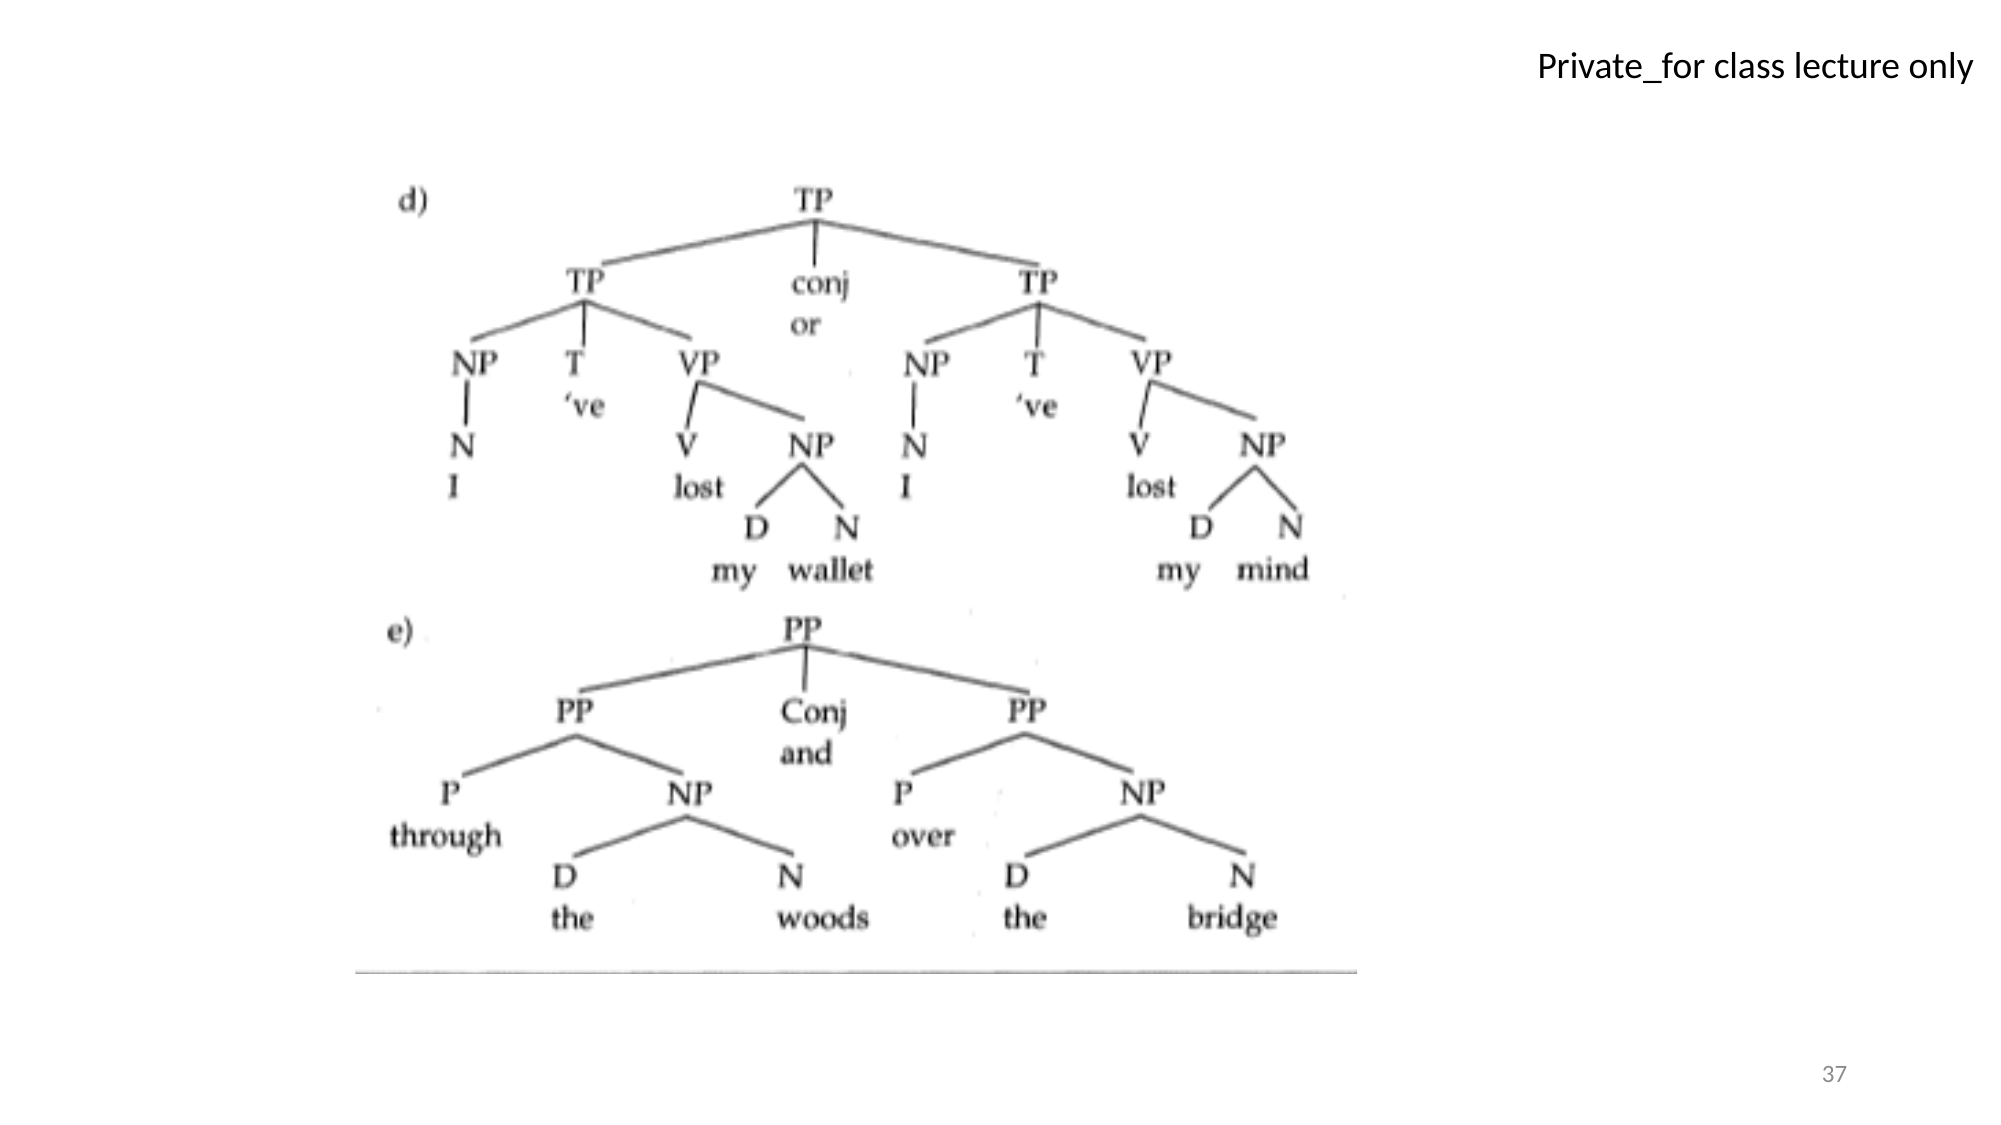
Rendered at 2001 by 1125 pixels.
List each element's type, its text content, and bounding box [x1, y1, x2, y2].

picture [355, 150, 1358, 974]
subtitle [153, 92, 1974, 943]
slide_number 37 [1412, 1042, 1863, 1103]
